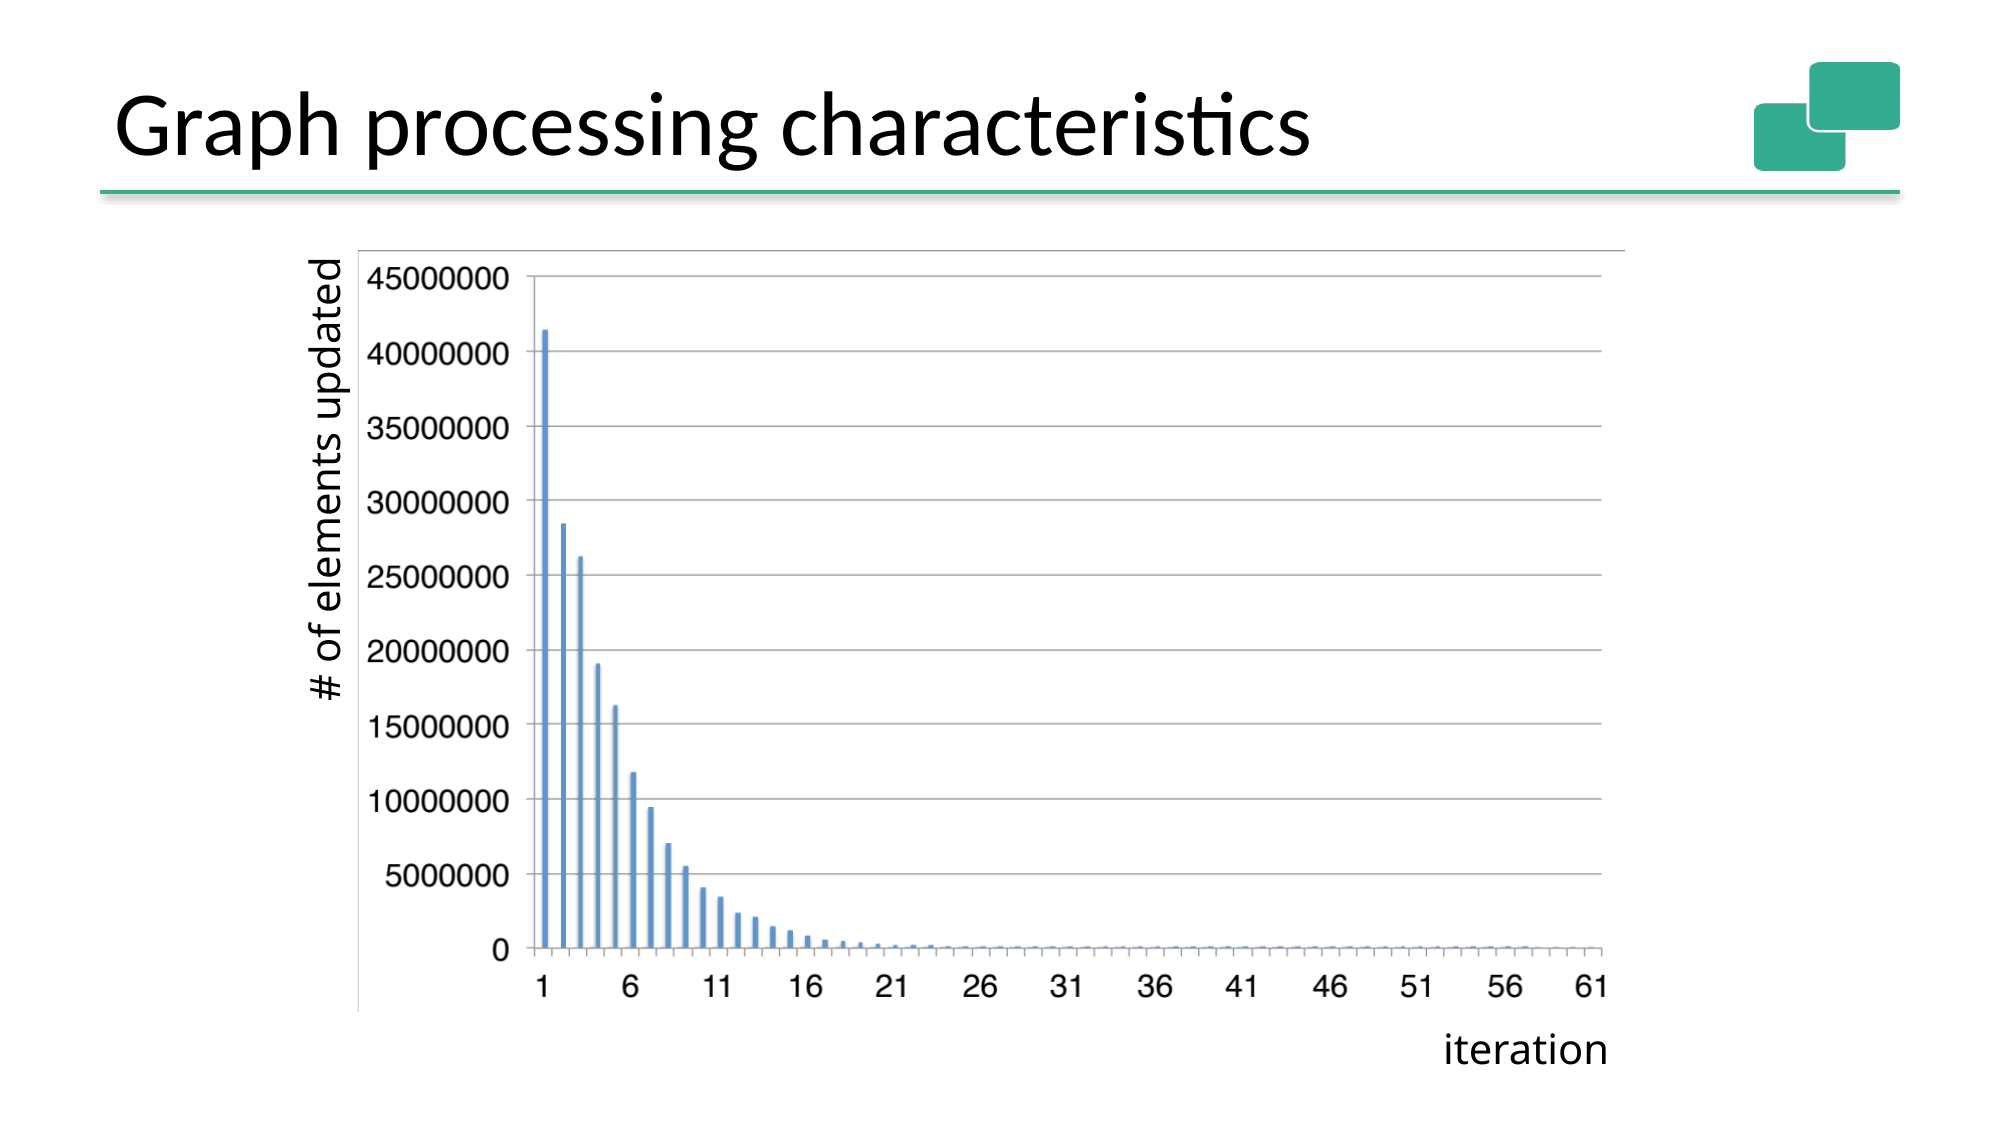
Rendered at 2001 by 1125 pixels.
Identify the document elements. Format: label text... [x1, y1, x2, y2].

text_box iteration [1428, 1020, 1624, 1080]
title Graph processing characteristics [99, 45, 1735, 193]
picture [1754, 62, 1900, 171]
picture [357, 249, 1626, 1012]
text_box # of elements updated [291, 241, 356, 717]
